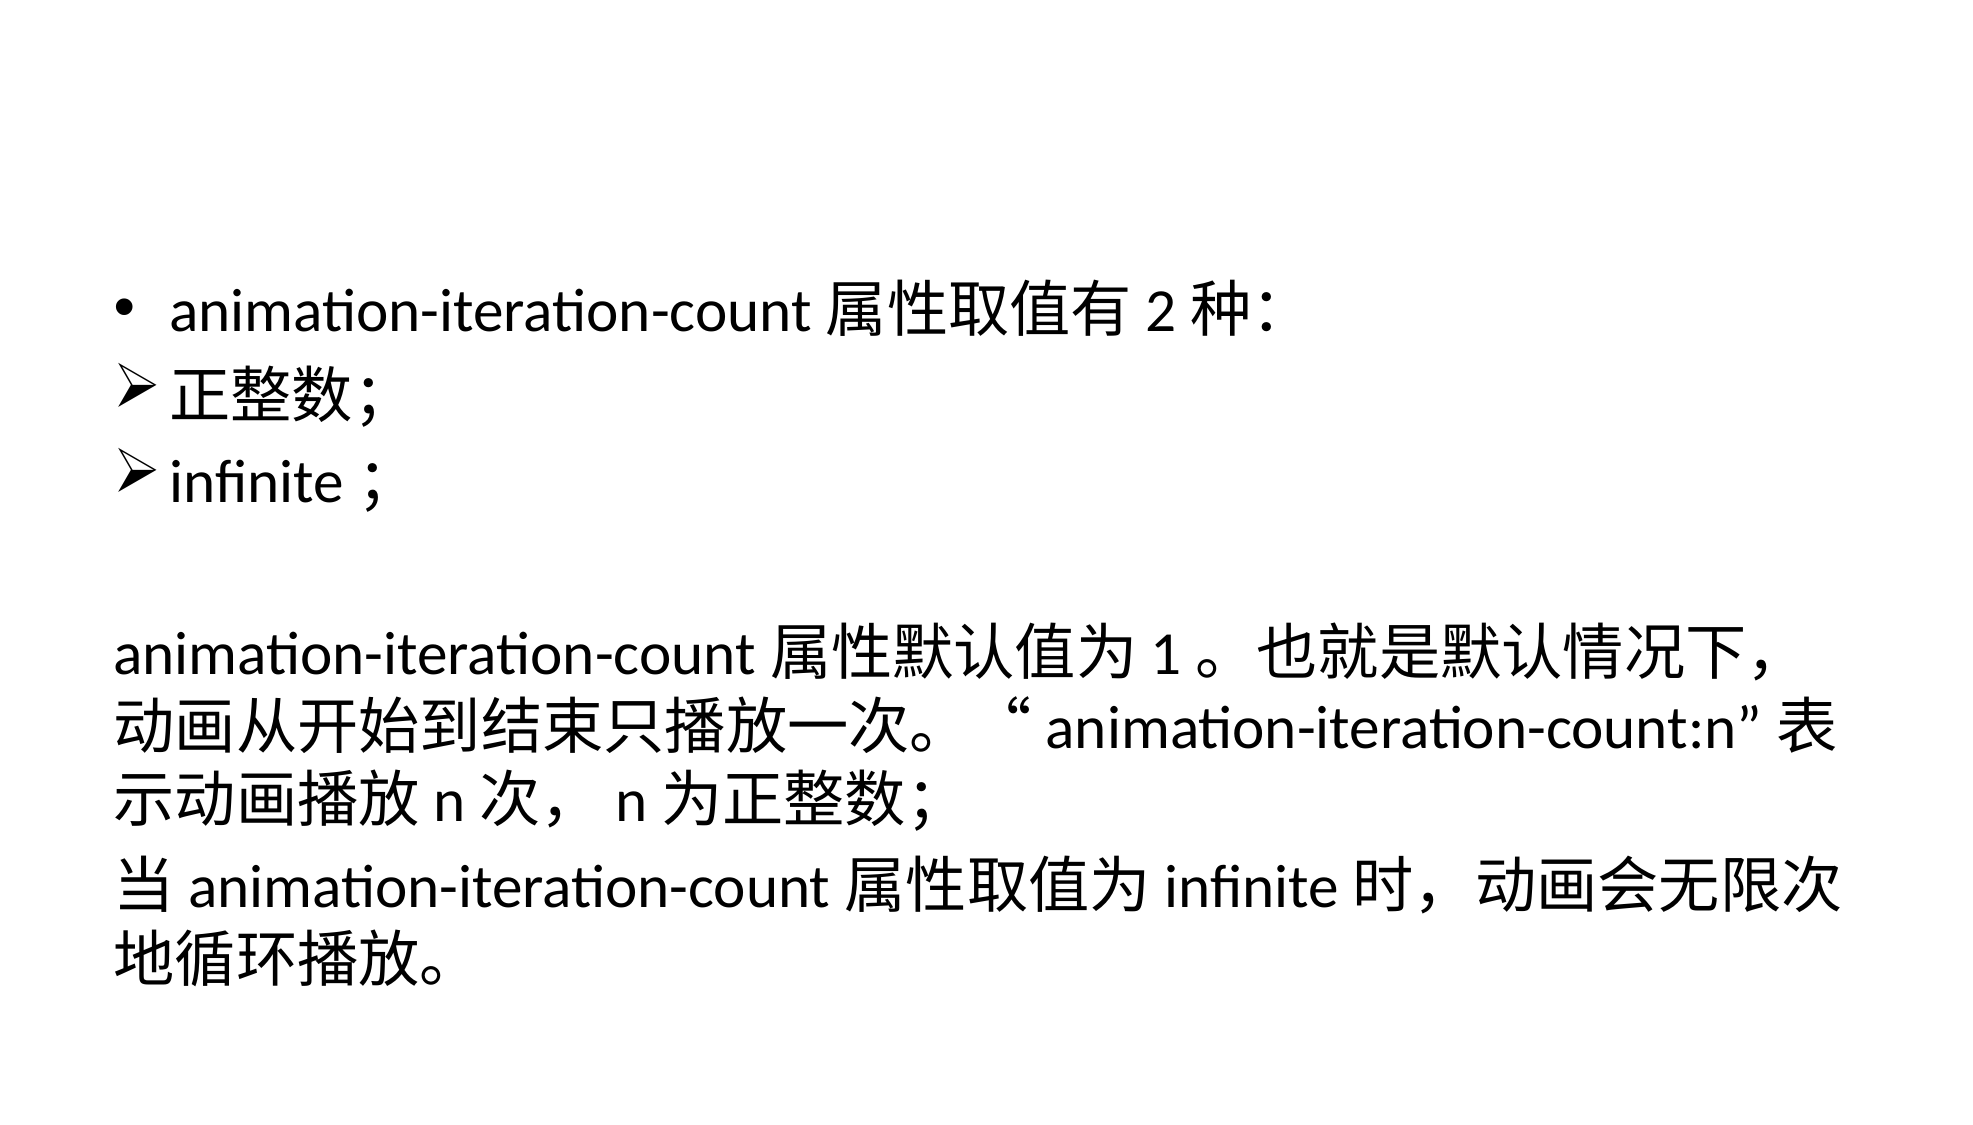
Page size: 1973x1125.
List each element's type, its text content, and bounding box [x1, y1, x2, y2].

list animation-iteration-count属性取值有2种： 正整数； infinite； animation-iteration-count属性默认值为1。也就是默认情况下，动画从开始到结束只播放一次。“animation-iteration-count:n”表示动画播放n次，n为正整数； 当animation-iteration-count属性取值为infinite时，动画会无限次地循环播放。 [98, 262, 1874, 1005]
